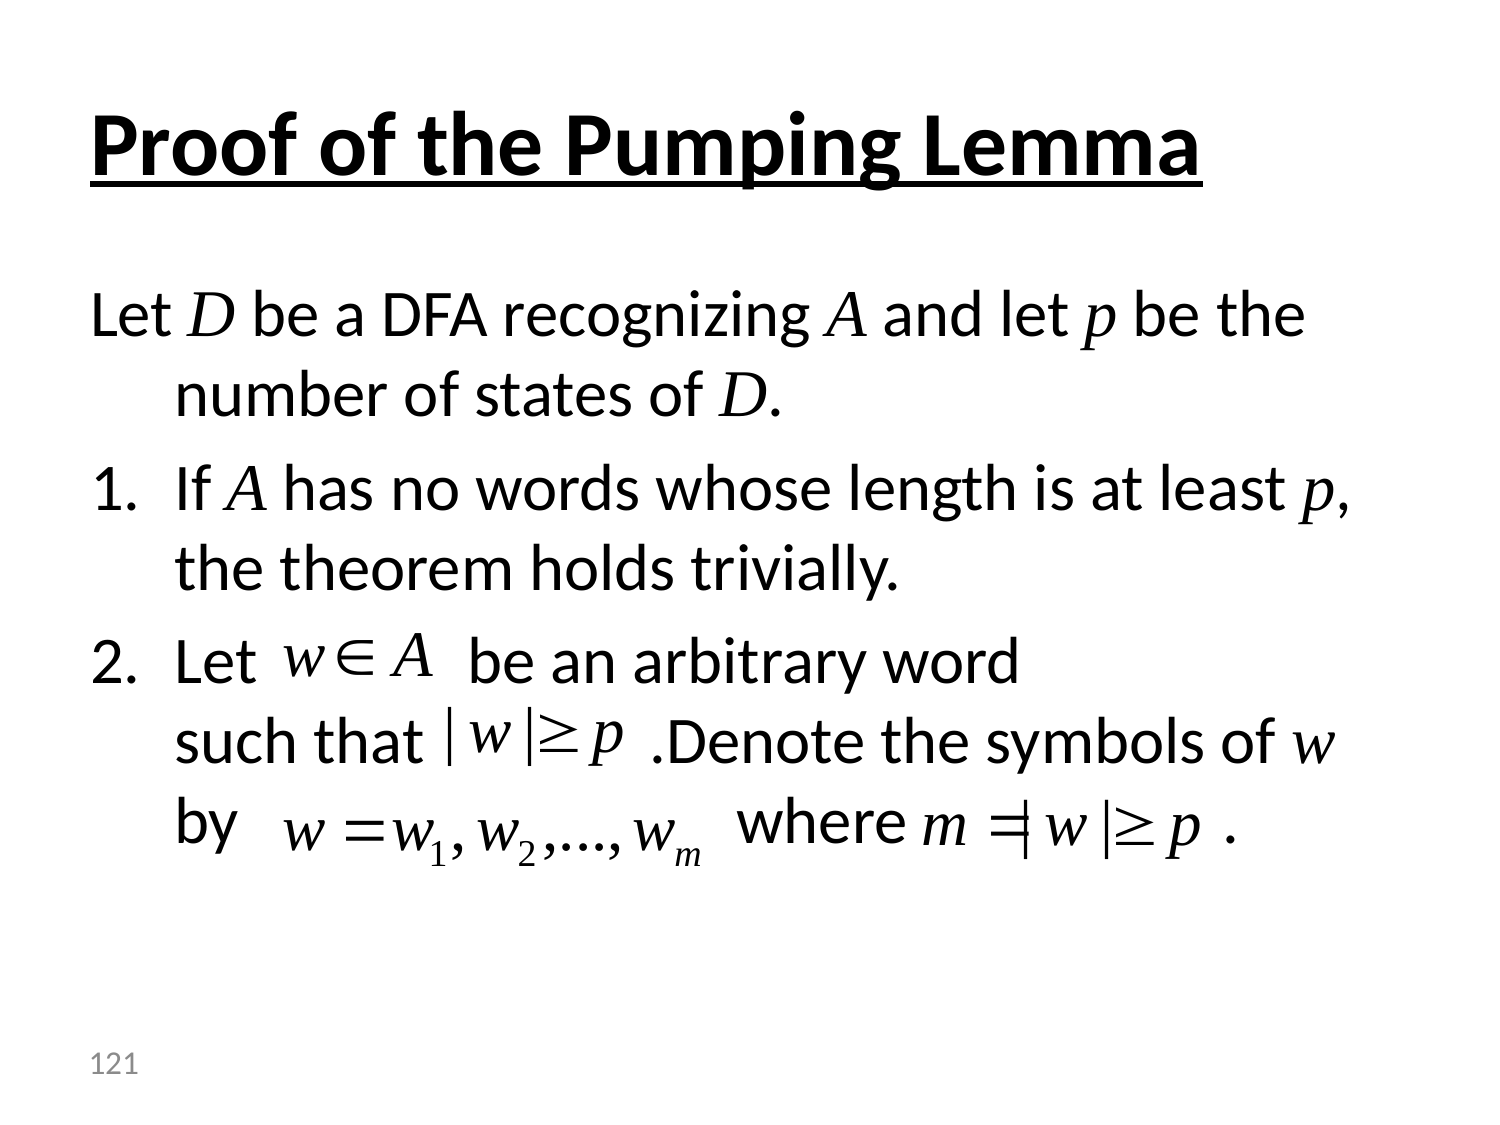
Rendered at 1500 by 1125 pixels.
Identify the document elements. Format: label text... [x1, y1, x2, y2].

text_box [911, 784, 1216, 873]
title Proof of the Pumping Lemma [75, 45, 1425, 233]
slide_number 121 [58, 1031, 409, 1092]
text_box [436, 692, 638, 780]
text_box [271, 785, 716, 883]
list Let D be a DFA recognizing A and let p be the number of states of D. If A has no words whose length is at least p, the theorem holds trivially. Let be an arbitrary word such that .Denote the symbols of w by where . [75, 262, 1425, 1005]
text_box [271, 616, 440, 693]
